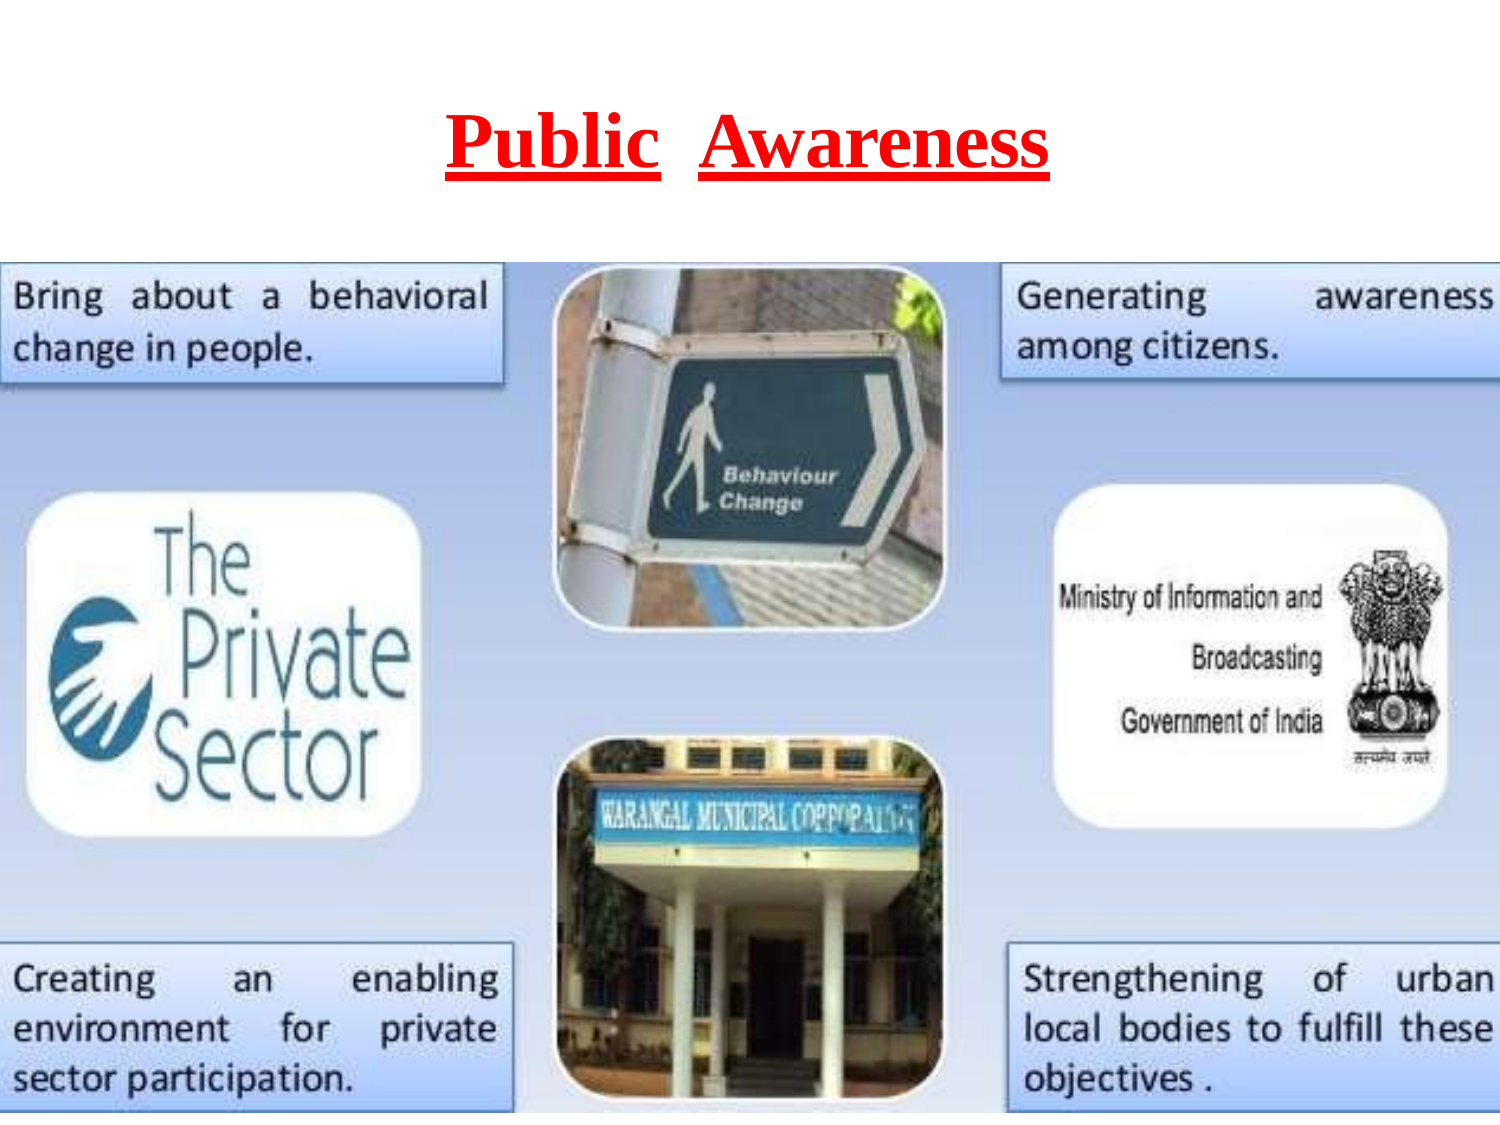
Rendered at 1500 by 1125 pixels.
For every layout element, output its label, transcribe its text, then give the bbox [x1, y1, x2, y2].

text_box [0, 262, 1500, 1113]
title Public Awareness [443, 86, 1057, 262]
